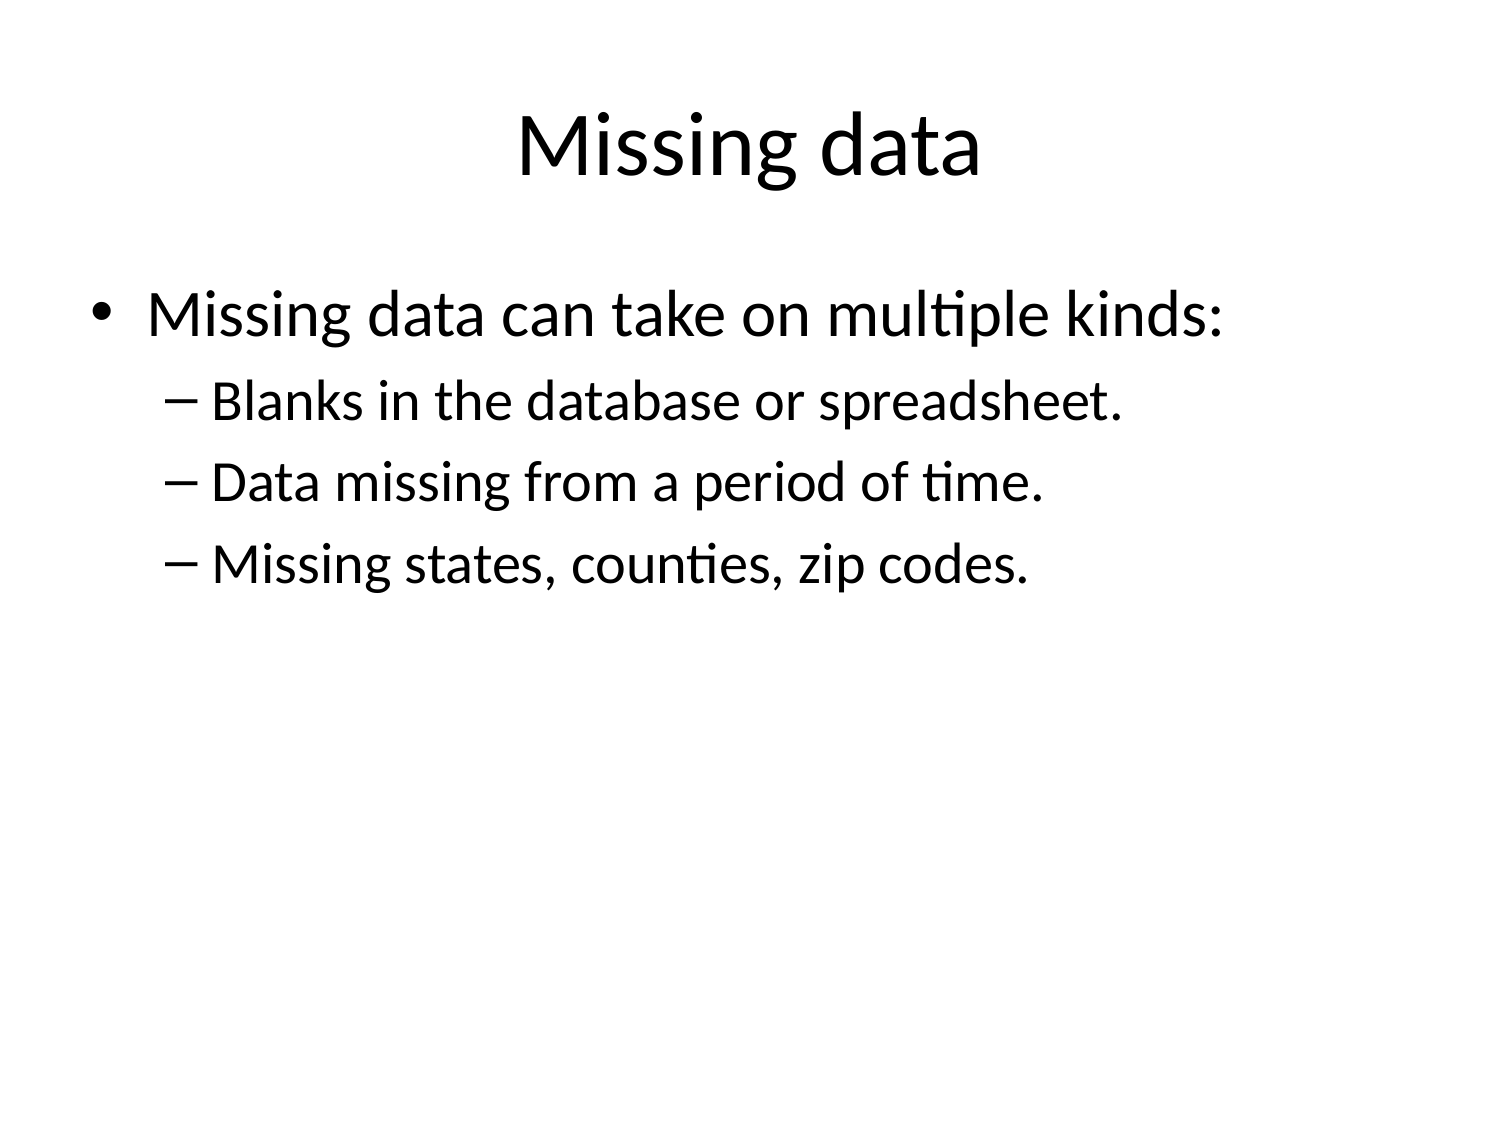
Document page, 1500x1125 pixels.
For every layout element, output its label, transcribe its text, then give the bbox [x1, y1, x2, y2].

list Missing data can take on multiple kinds: Blanks in the database or spreadsheet. Data missing from a period of time. Missing states, counties, zip codes. [75, 262, 1425, 1005]
title Missing data [75, 45, 1425, 233]
